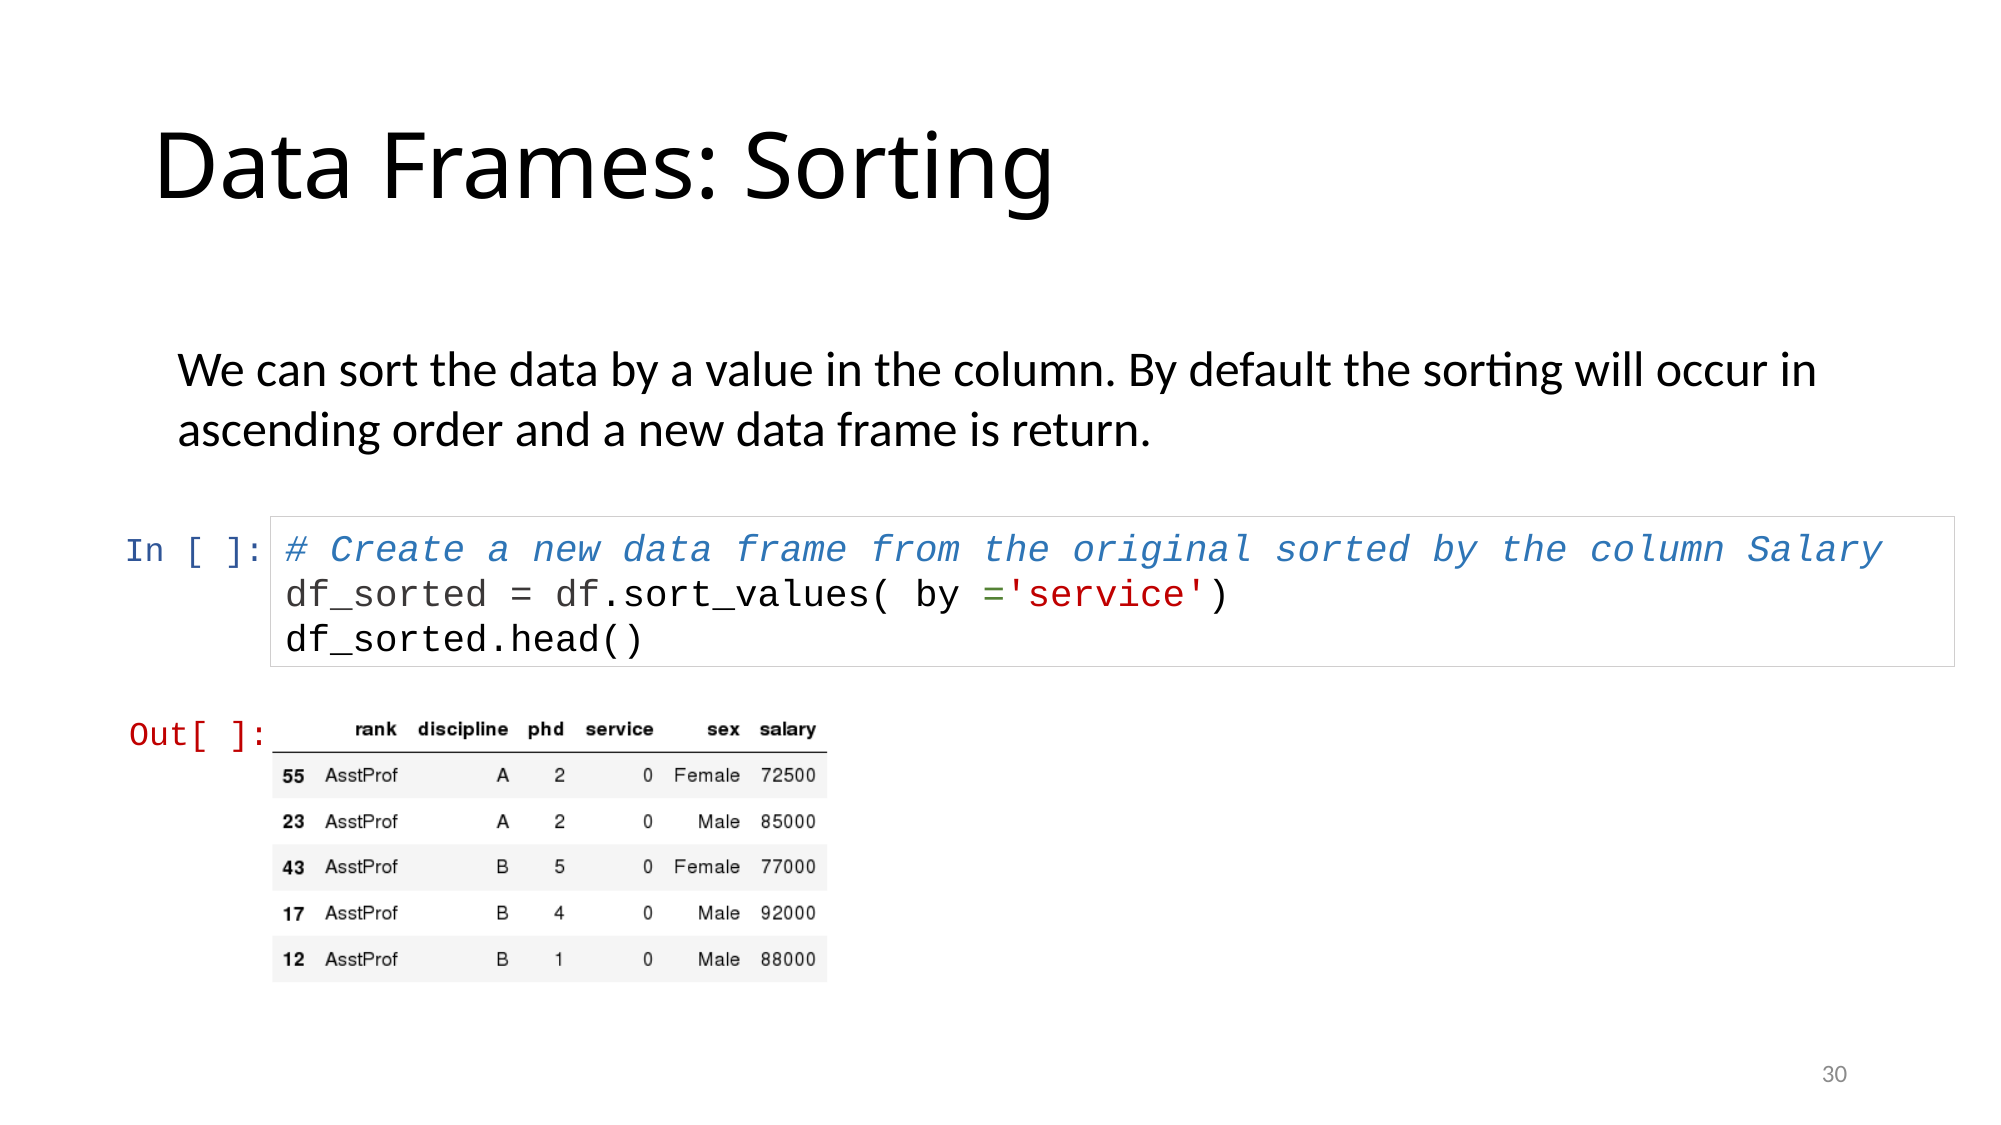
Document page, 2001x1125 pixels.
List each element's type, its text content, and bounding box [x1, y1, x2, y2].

text_box # Create a new data frame from the original sorted by the column Salary df_sorted = df.sort_values( by ='service') df_sorted.head() [270, 516, 1955, 667]
slide_number 30 [1412, 1042, 1863, 1103]
text_box In [ ]: [33, 516, 270, 577]
text_box We can sort the data by a value in the column. By default the sorting will occur in ascending order and a new data frame is return. [162, 329, 1872, 465]
picture [270, 718, 856, 991]
text_box Out[ ]: [37, 700, 1753, 761]
title Data Frames: Sorting [137, 59, 1863, 278]
